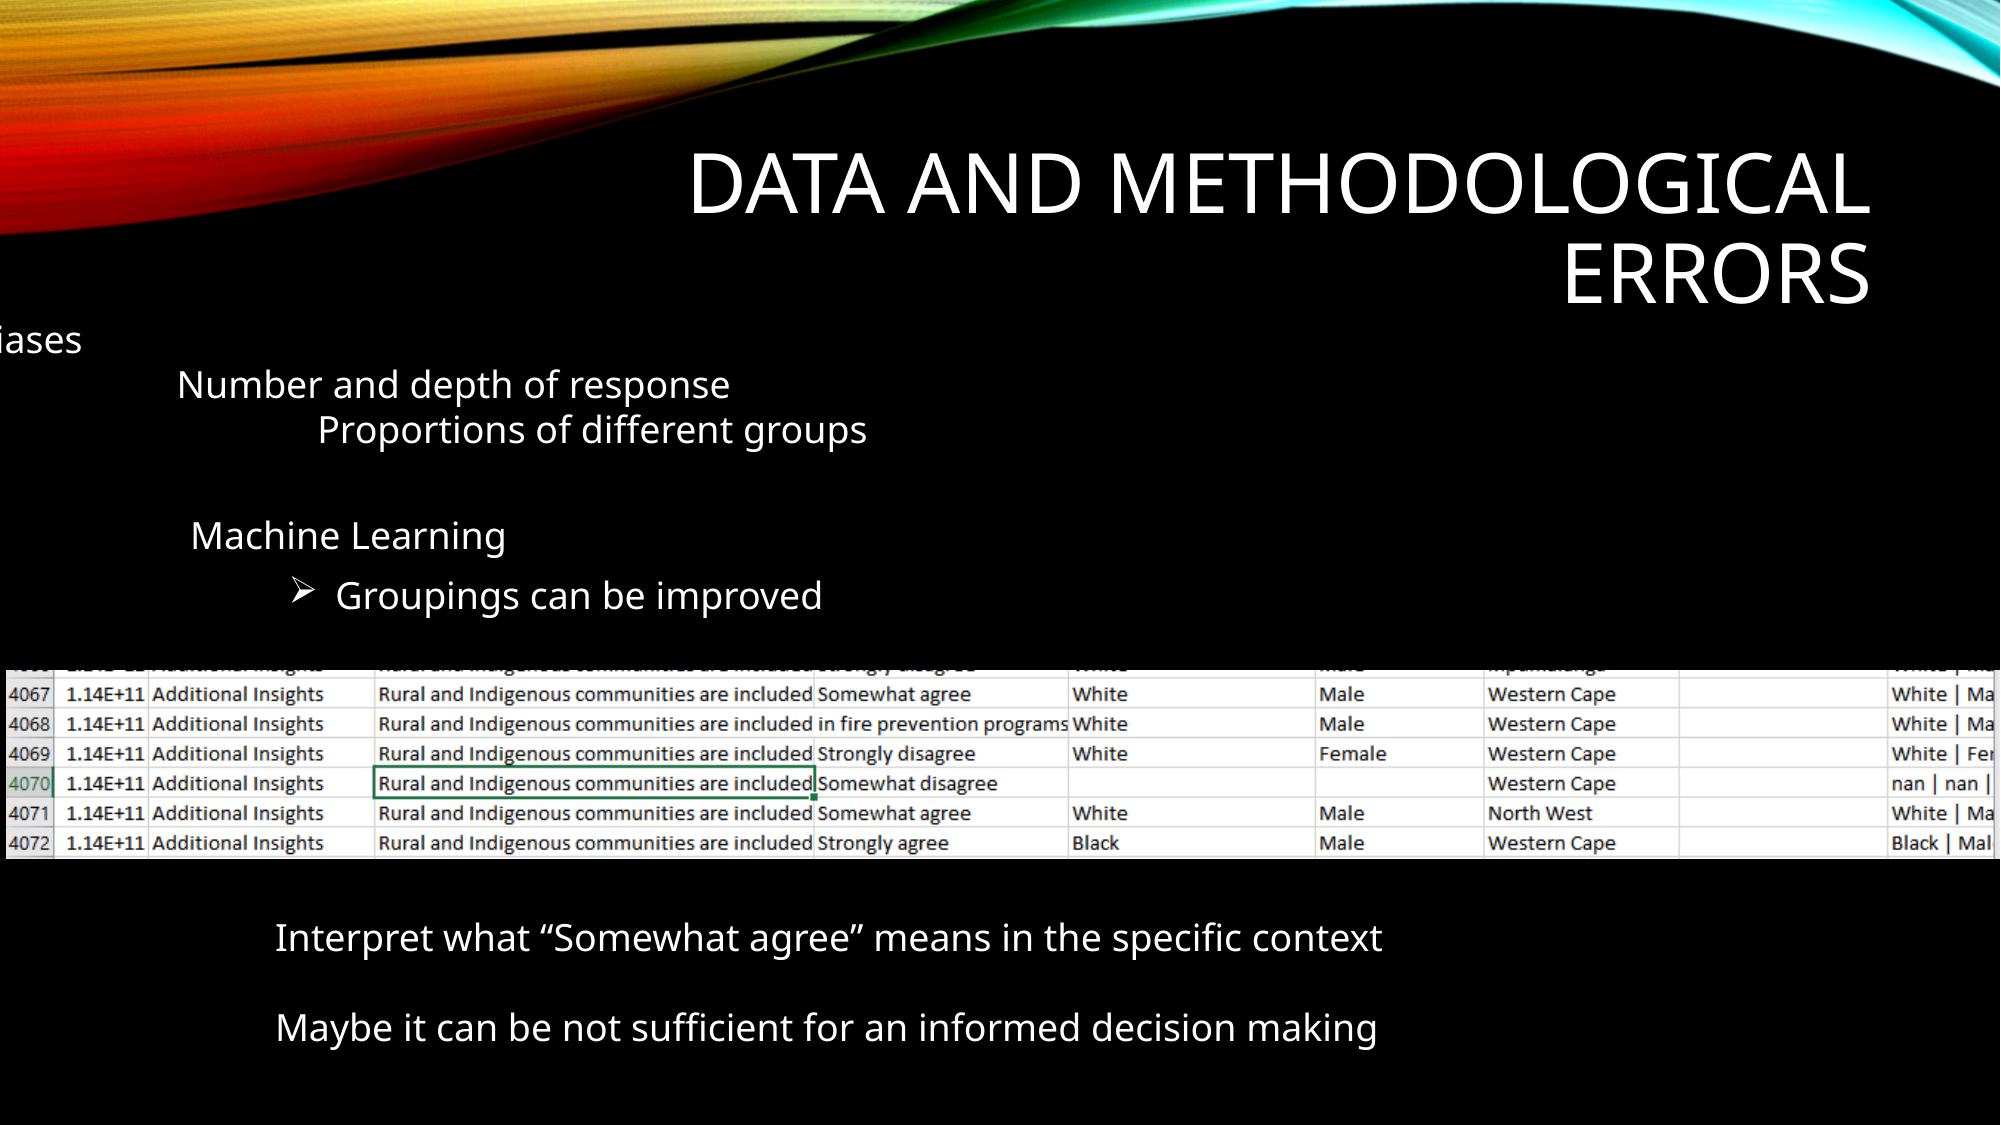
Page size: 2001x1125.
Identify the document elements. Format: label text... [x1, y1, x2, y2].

text_box Groupings can be improved [273, 564, 839, 625]
text_box Machine Learning [175, 504, 523, 564]
picture [6, 670, 2000, 859]
title Data and methodological errors [474, 125, 1888, 338]
text_box Interpret what “Somewhat agree” means in the specific context Maybe it can be not sufficient for an informed decision making [260, 906, 1400, 1057]
picture [0, 0, 2000, 237]
text_box Biases Number and depth of response Proportions of different groups [0, 308, 884, 504]
